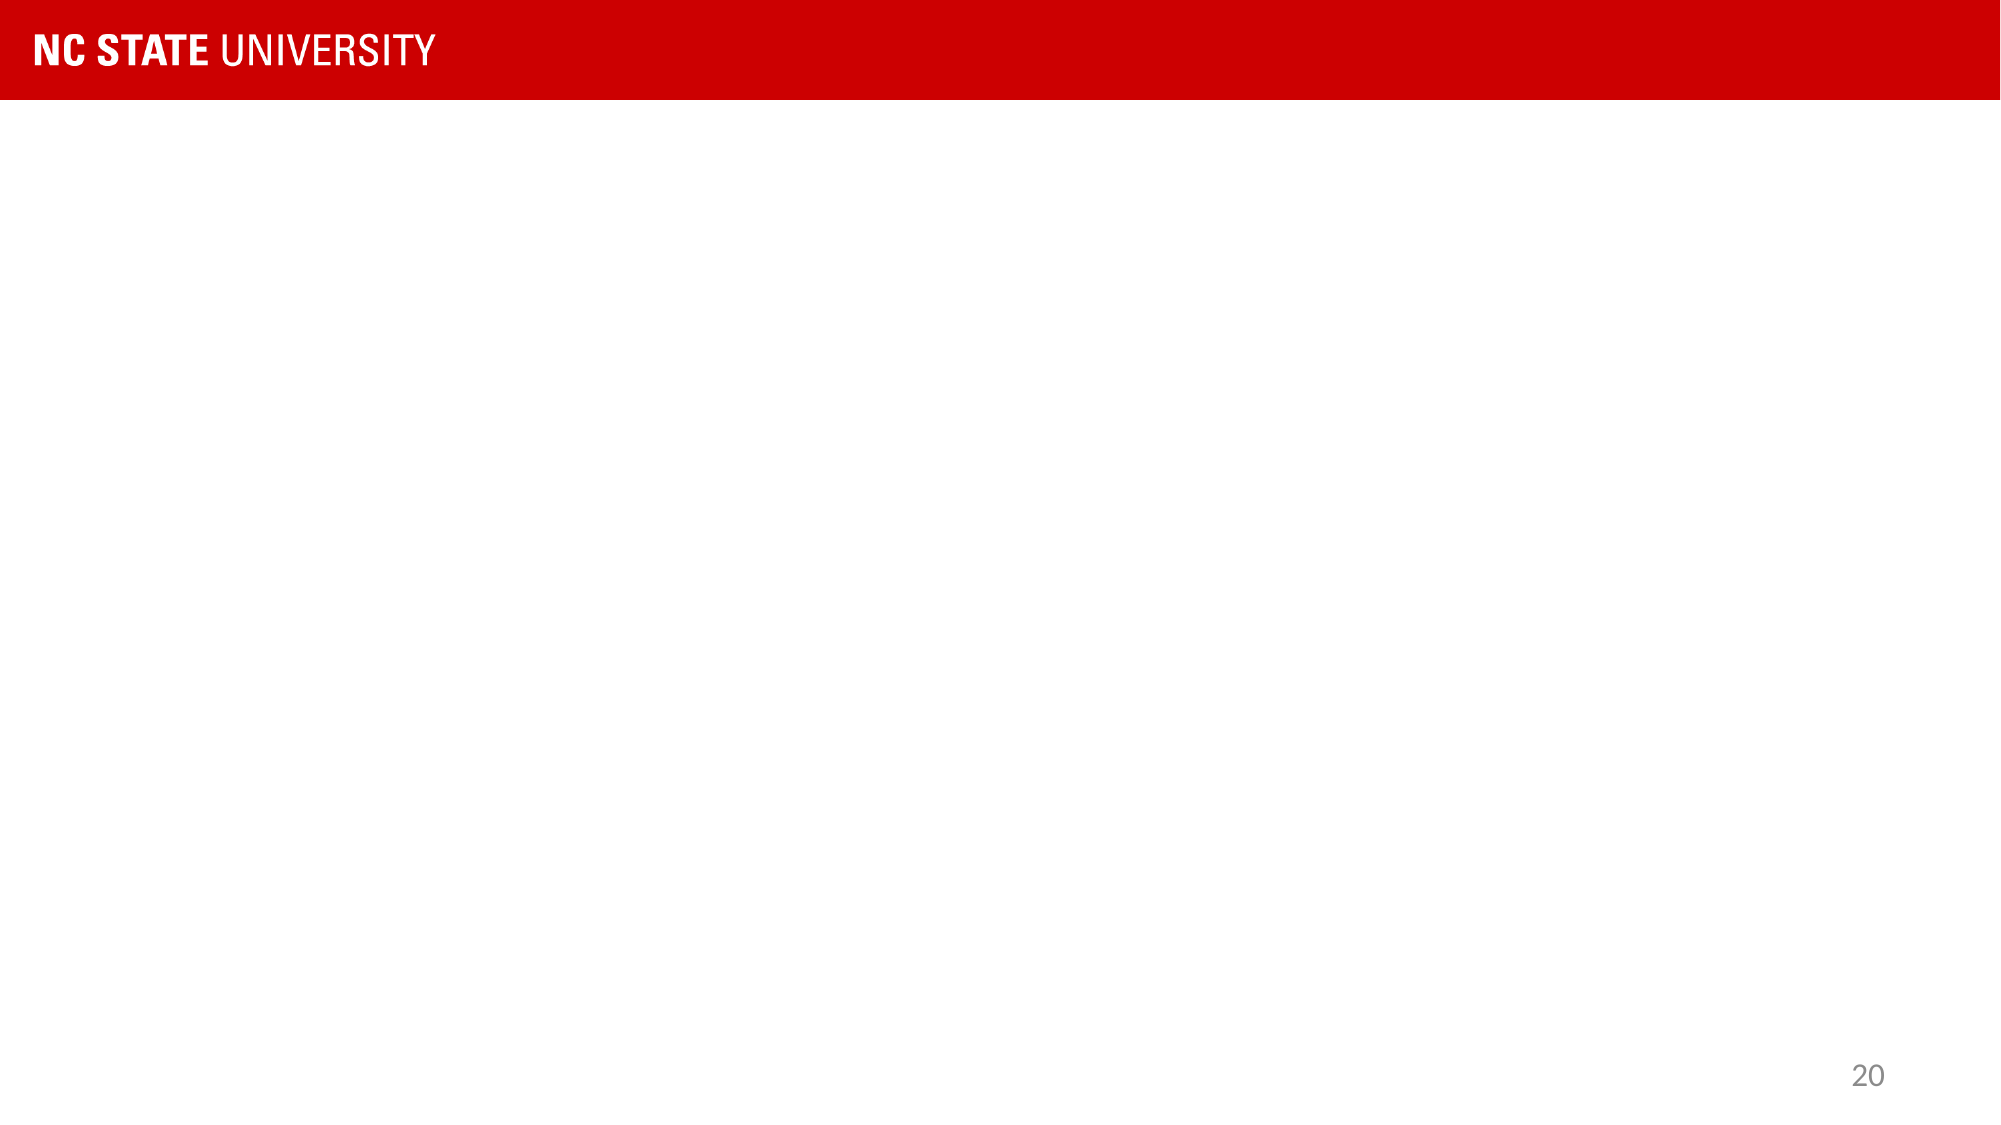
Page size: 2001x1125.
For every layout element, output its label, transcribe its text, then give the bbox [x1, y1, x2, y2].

slide_number 20 [1433, 1042, 1900, 1103]
picture [0, 0, 2001, 100]
